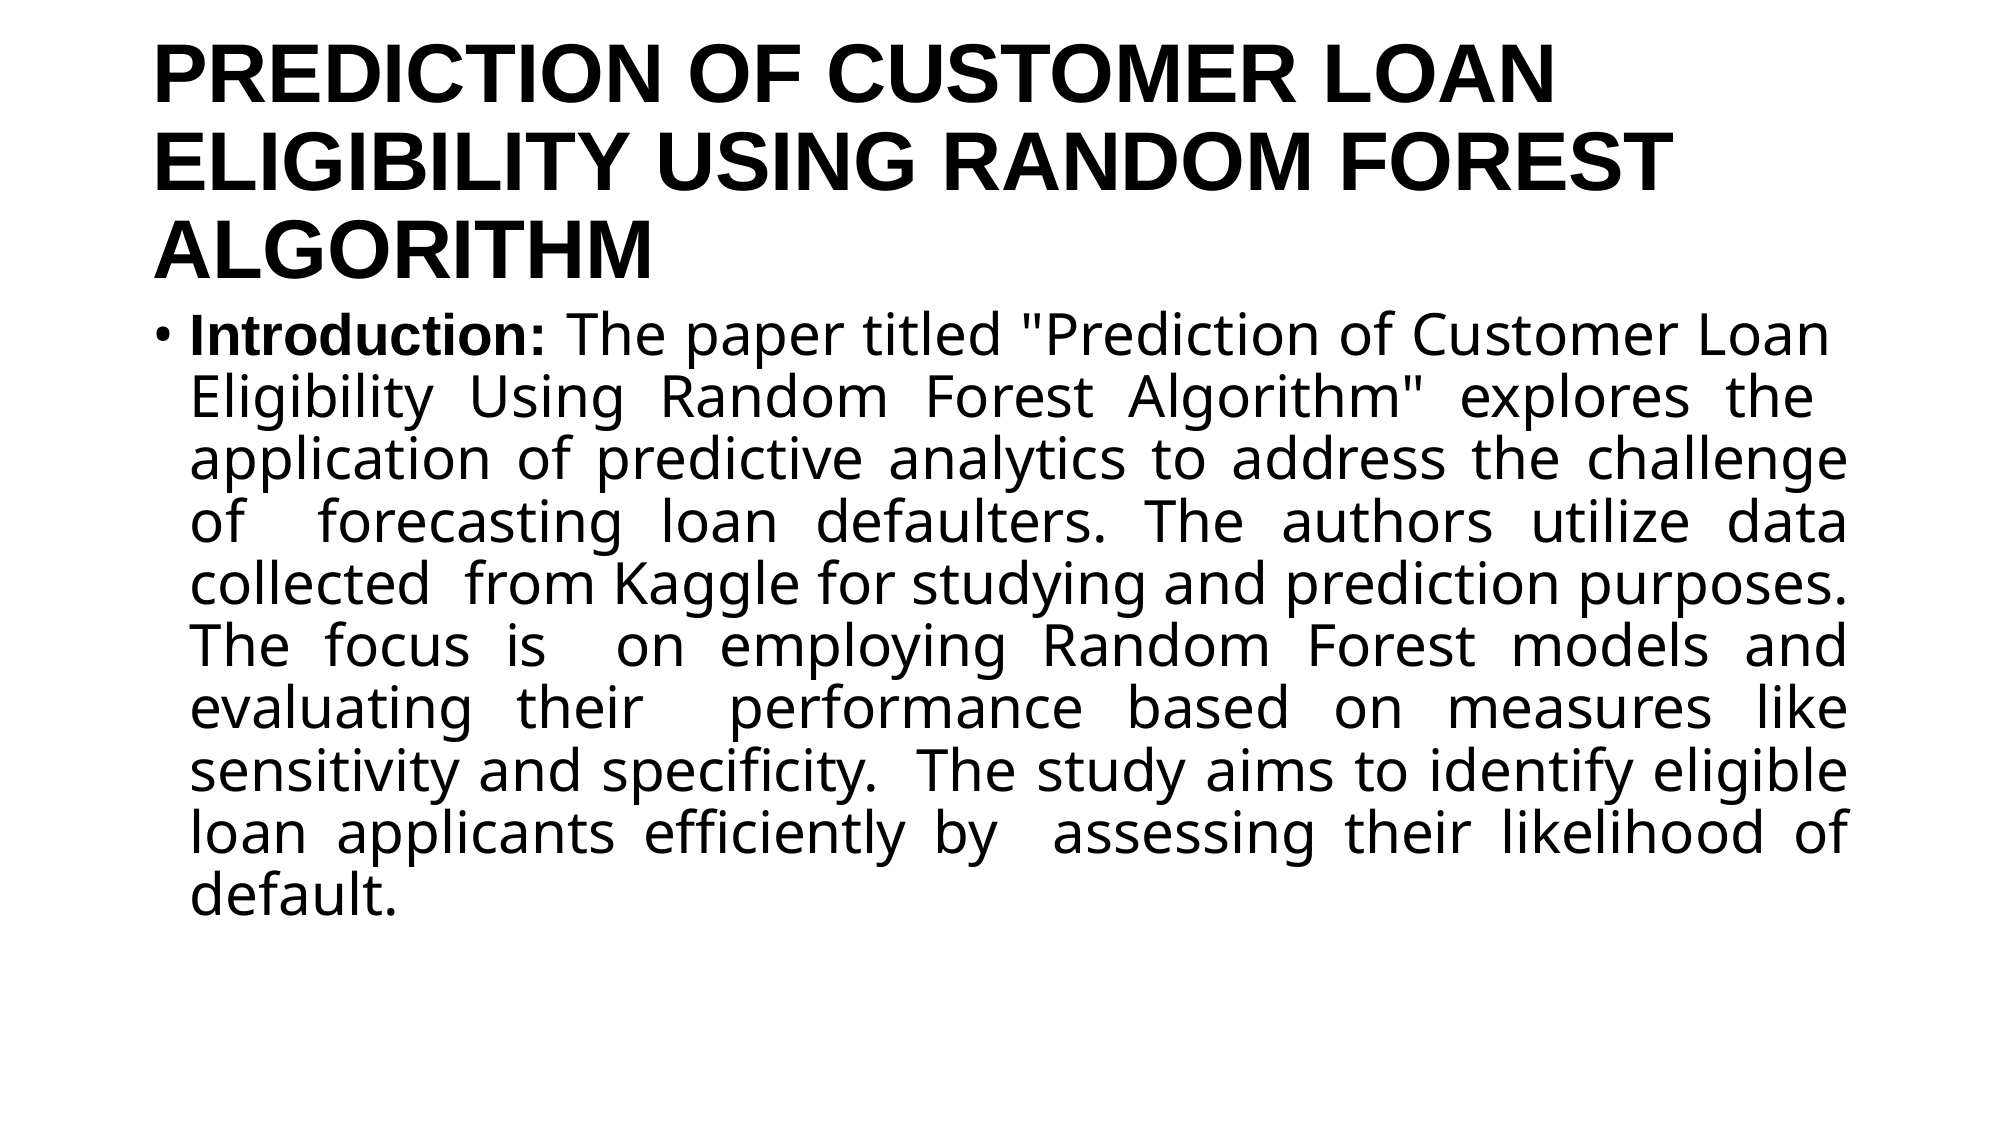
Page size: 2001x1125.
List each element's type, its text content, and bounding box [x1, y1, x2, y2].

title PREDICTION OF CUSTOMER LOAN ELIGIBILITY USING RANDOM FOREST ALGORITHM [150, 19, 1809, 296]
text_box Introduction: The paper titled "Prediction of Customer Loan Eligibility Using Random Forest Algorithm" explores the application of predictive analytics to address the challenge of forecasting loan defaulters. The authors utilize data collected from Kaggle for studying and prediction purposes. The focus is on employing Random Forest models and evaluating their performance based on measures like sensitivity and specificity. The study aims to identify eligible loan applicants efficiently by assessing their likelihood of default. [150, 296, 1850, 928]
